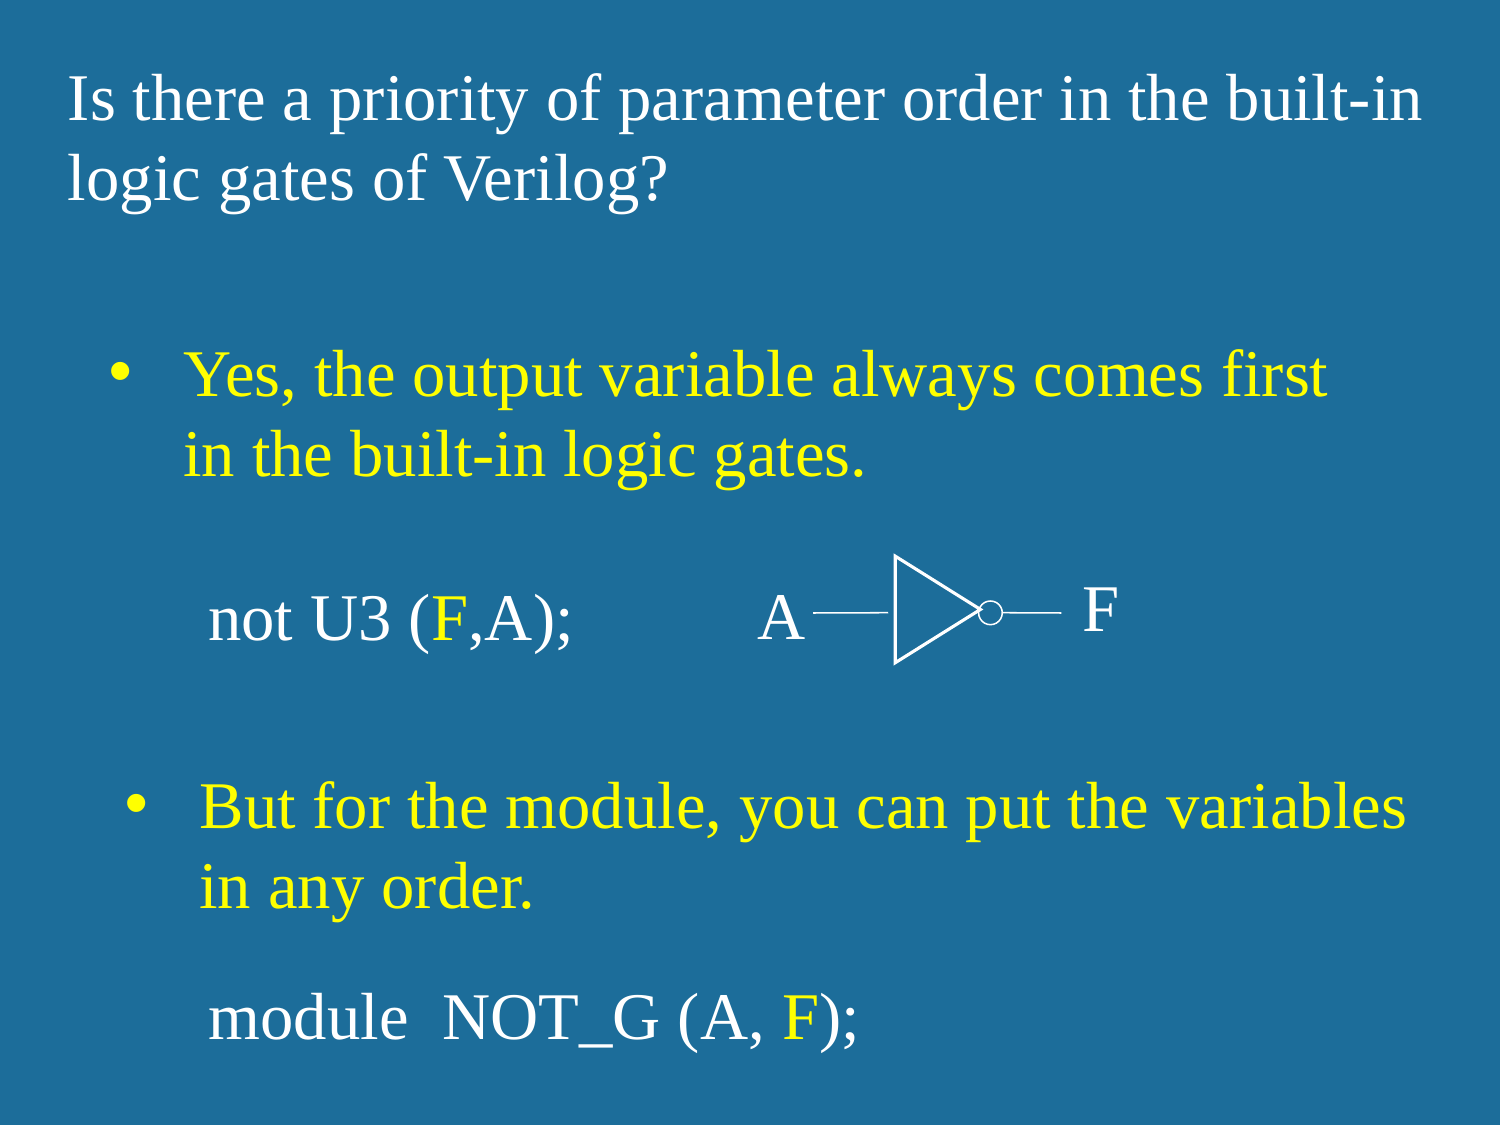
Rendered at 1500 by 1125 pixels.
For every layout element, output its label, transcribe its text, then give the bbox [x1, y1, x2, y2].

text_box Yes, the output variable always comes first in the built-in logic gates. [93, 322, 1398, 498]
text_box Is there a priority of parameter order in the built-in logic gates of Verilog? [53, 54, 1471, 213]
text_box not U3 (F,A); [195, 566, 587, 662]
text_box But for the module, you can put the variables in any order. [109, 754, 1483, 930]
text_box module NOT_G (A, F); [193, 965, 876, 1061]
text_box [742, 555, 1135, 663]
